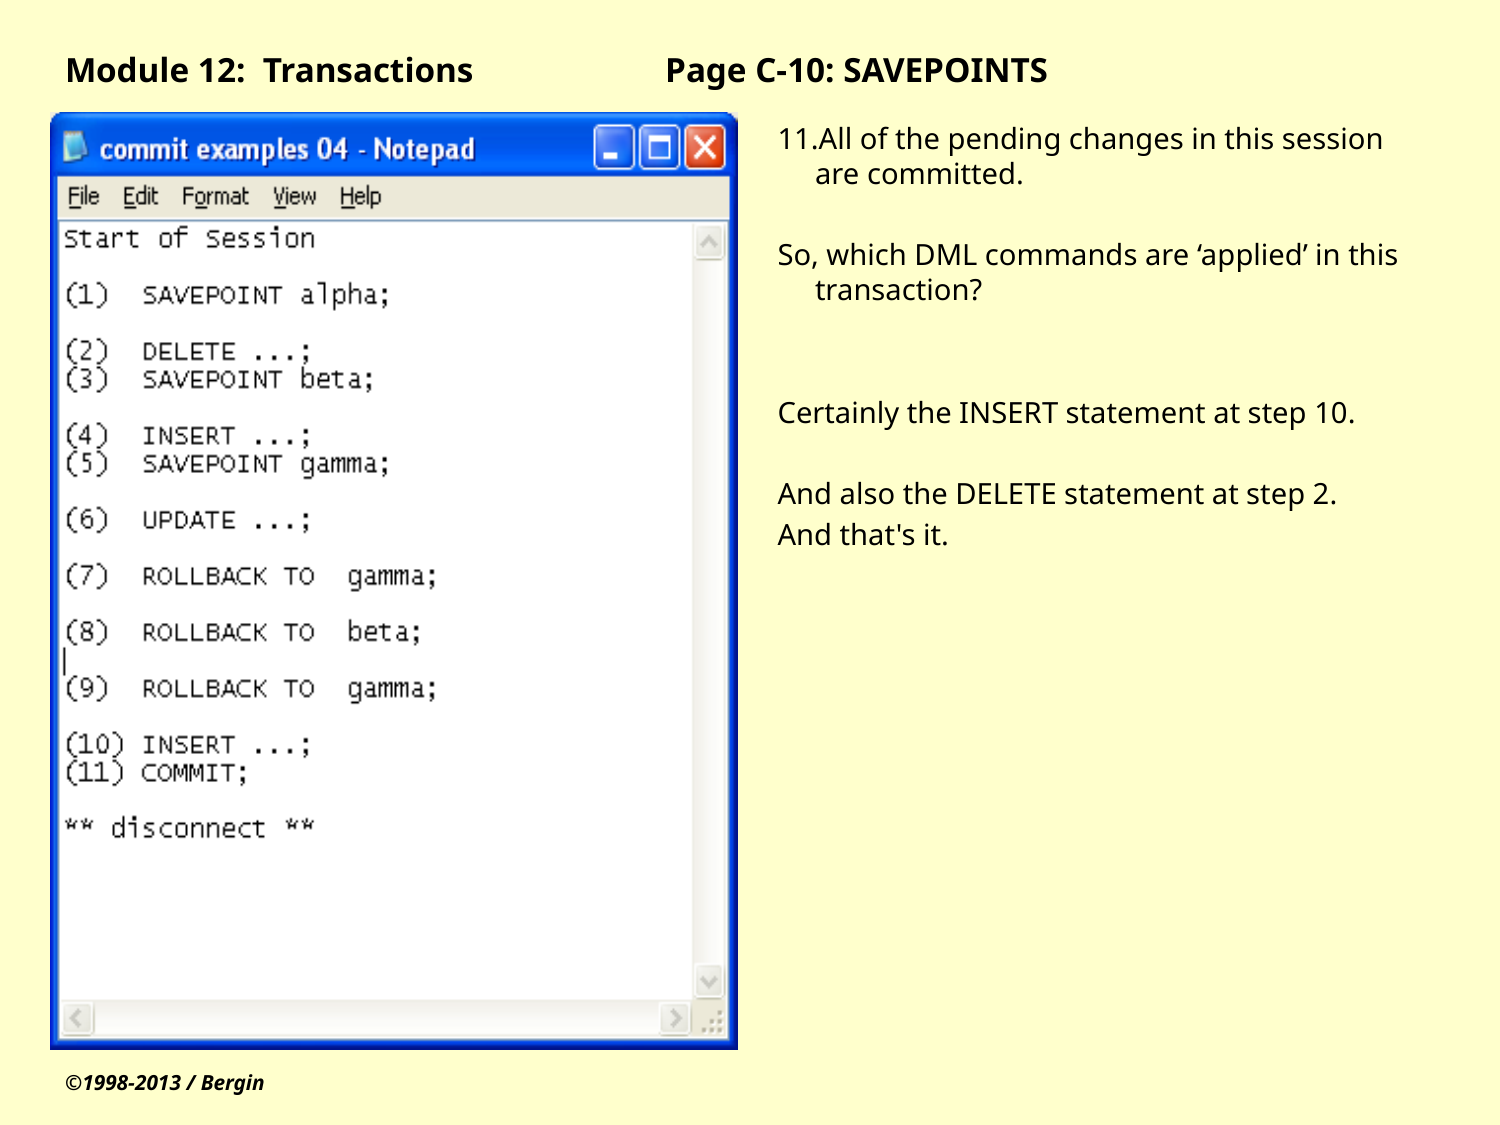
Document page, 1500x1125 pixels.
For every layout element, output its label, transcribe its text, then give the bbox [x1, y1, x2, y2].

slide_number ©1998-2013 / Bergin [50, 1062, 425, 1100]
title Module 12: Transactions Page C-10: SAVEPOINTS [50, 37, 1450, 100]
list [49, 112, 738, 1051]
list All of the pending changes in this session are committed. So, which DML commands are ‘applied’ in this transaction? Certainly the INSERT statement at step 10. And also the DELETE statement at step 2. And that's it. [762, 112, 1450, 1050]
